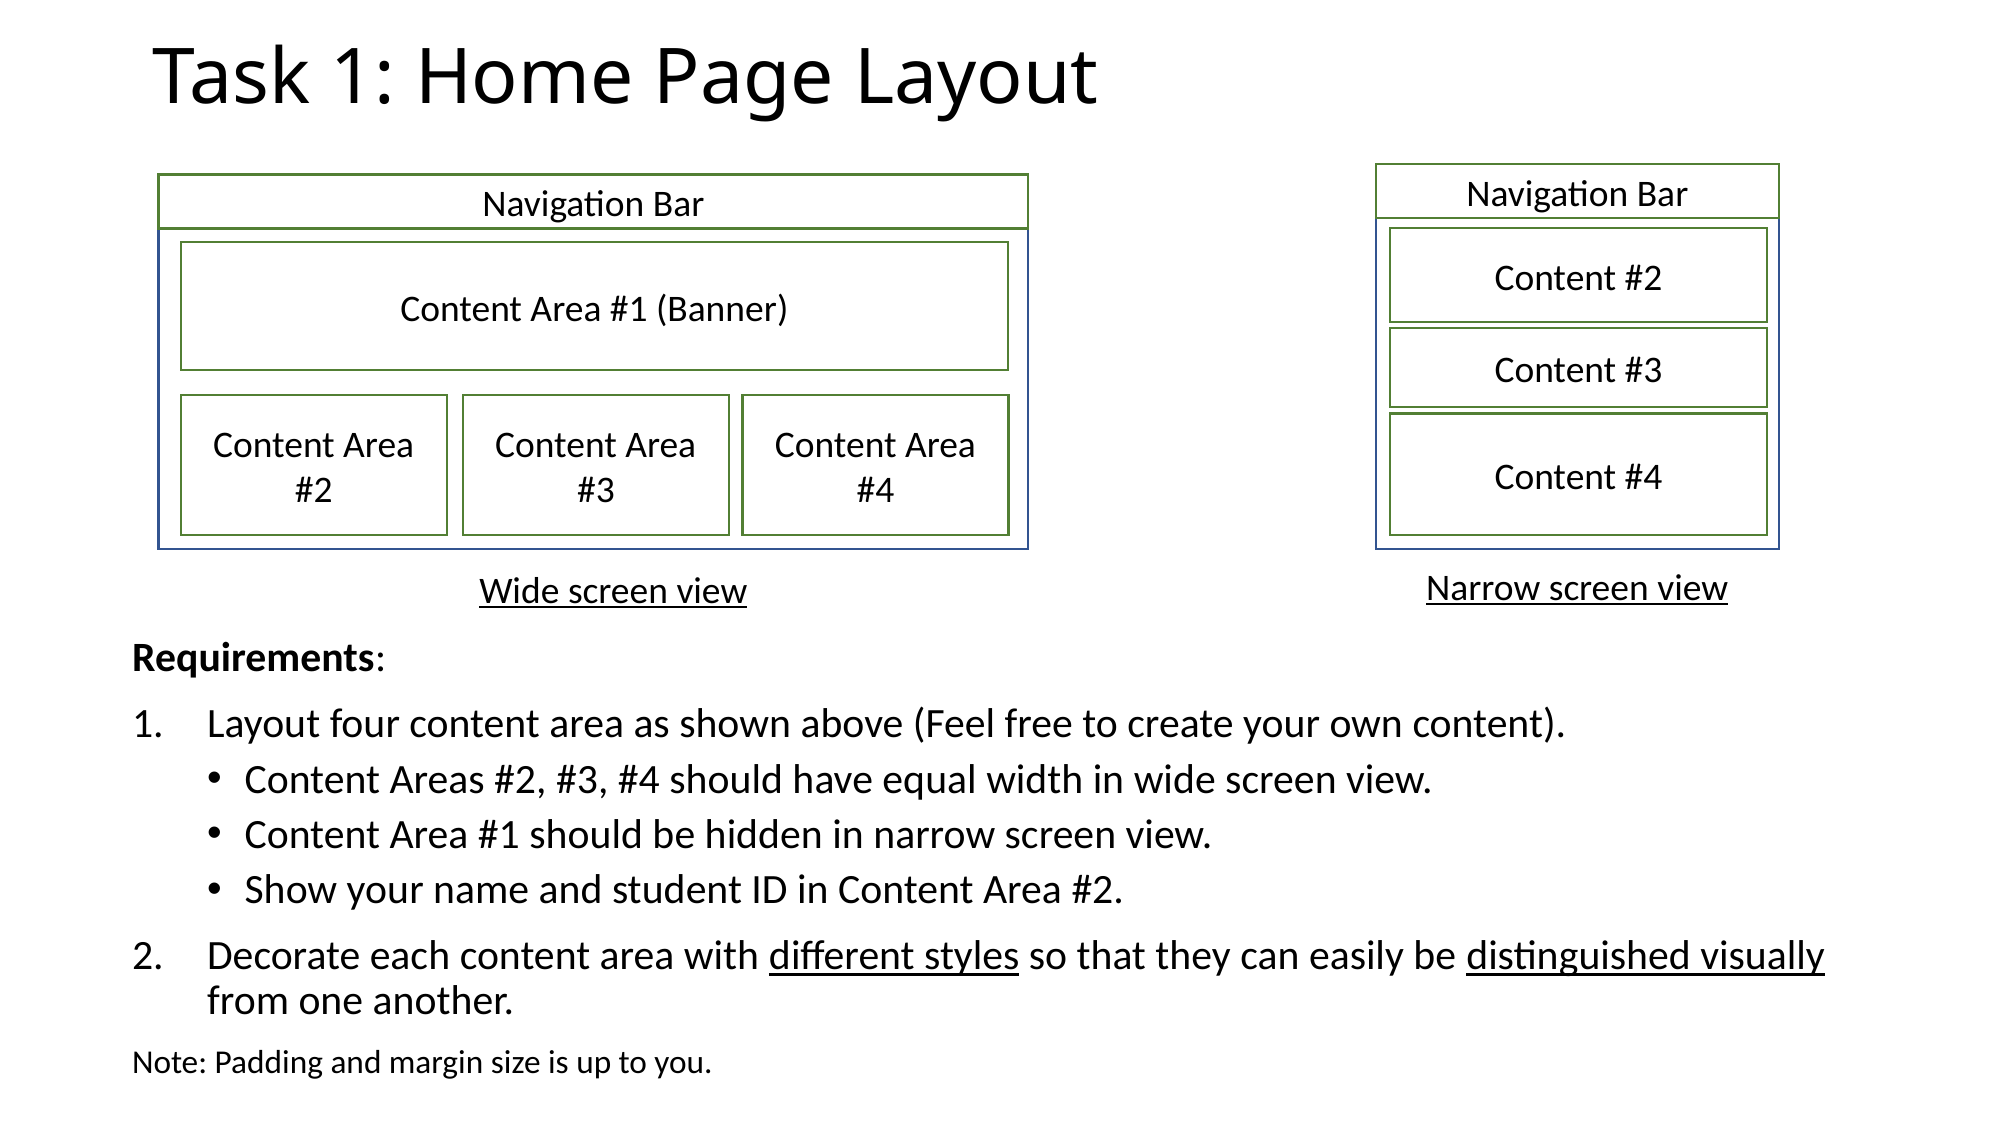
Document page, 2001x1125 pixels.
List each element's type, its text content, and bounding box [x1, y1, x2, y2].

text_box Content Area #3 [462, 394, 730, 536]
text_box Content Area #4 [741, 394, 1010, 536]
text_box Wide screen view [464, 558, 763, 619]
list Requirements: Layout four content area as shown above (Feel free to create your own content). Content Areas #2, #3, #4 should have equal width in wide screen view. Content Area #1 should be hidden in narrow screen view. Show your name and student ID in Content Area #2. Decorate each content area with different styles so that they can easily be distinguished visually from one another. Note: Padding and margin size is up to you. [117, 628, 1925, 1096]
text_box [1375, 219, 1780, 550]
title Task 1: Home Page Layout [137, 29, 1863, 128]
text_box Content #2 [1389, 227, 1768, 323]
text_box [157, 230, 1029, 550]
text_box Navigation Bar [157, 173, 1029, 230]
text_box Navigation Bar [1375, 163, 1780, 219]
text_box Content #4 [1389, 412, 1768, 536]
text_box Content #3 [1389, 327, 1768, 408]
text_box Content Area #1 (Banner) [180, 241, 1009, 371]
text_box Content Area #2 [180, 394, 448, 536]
text_box Narrow screen view [1411, 555, 1744, 615]
